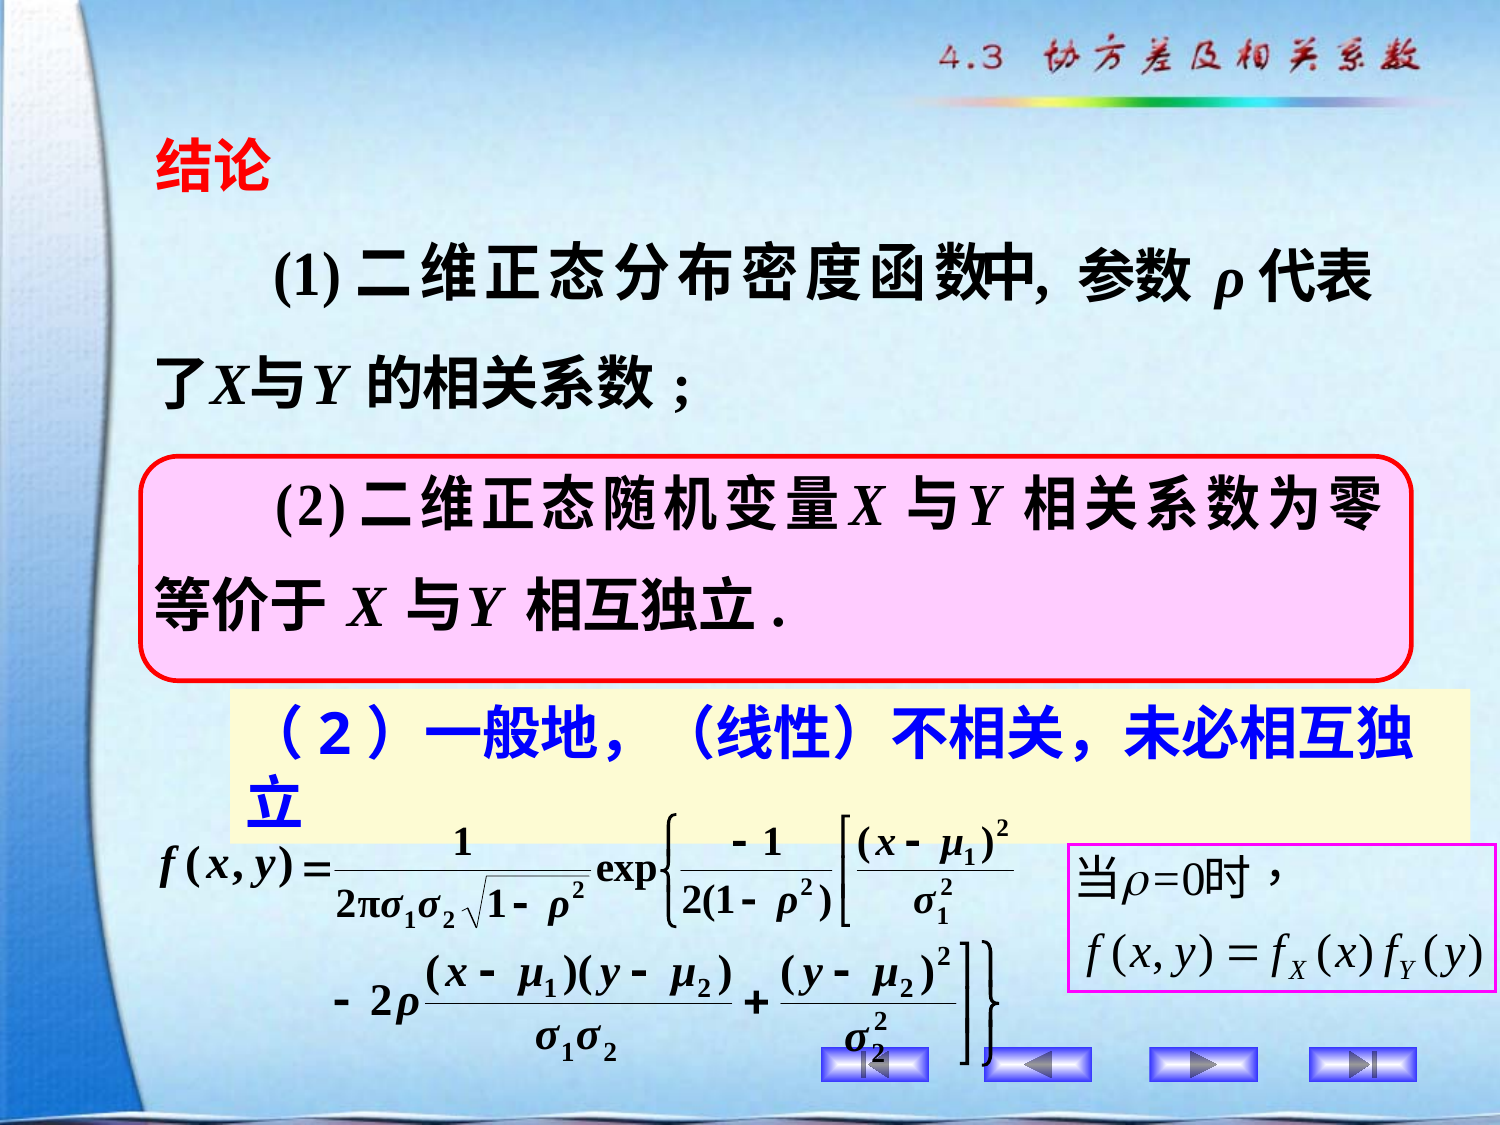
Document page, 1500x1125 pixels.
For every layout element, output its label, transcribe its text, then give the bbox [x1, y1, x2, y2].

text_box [274, 470, 1398, 544]
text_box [147, 841, 292, 894]
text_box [1076, 241, 1381, 317]
picture [0, 0, 1500, 1125]
text_box [140, 456, 1412, 681]
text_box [156, 349, 693, 424]
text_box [152, 572, 848, 646]
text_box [331, 936, 1006, 1071]
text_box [1069, 845, 1495, 990]
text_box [298, 810, 1017, 933]
text_box （2）一般地，（线性）不相关，未必相互独立 [230, 688, 1471, 844]
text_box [271, 237, 1070, 315]
text_box 结论 [140, 121, 437, 207]
